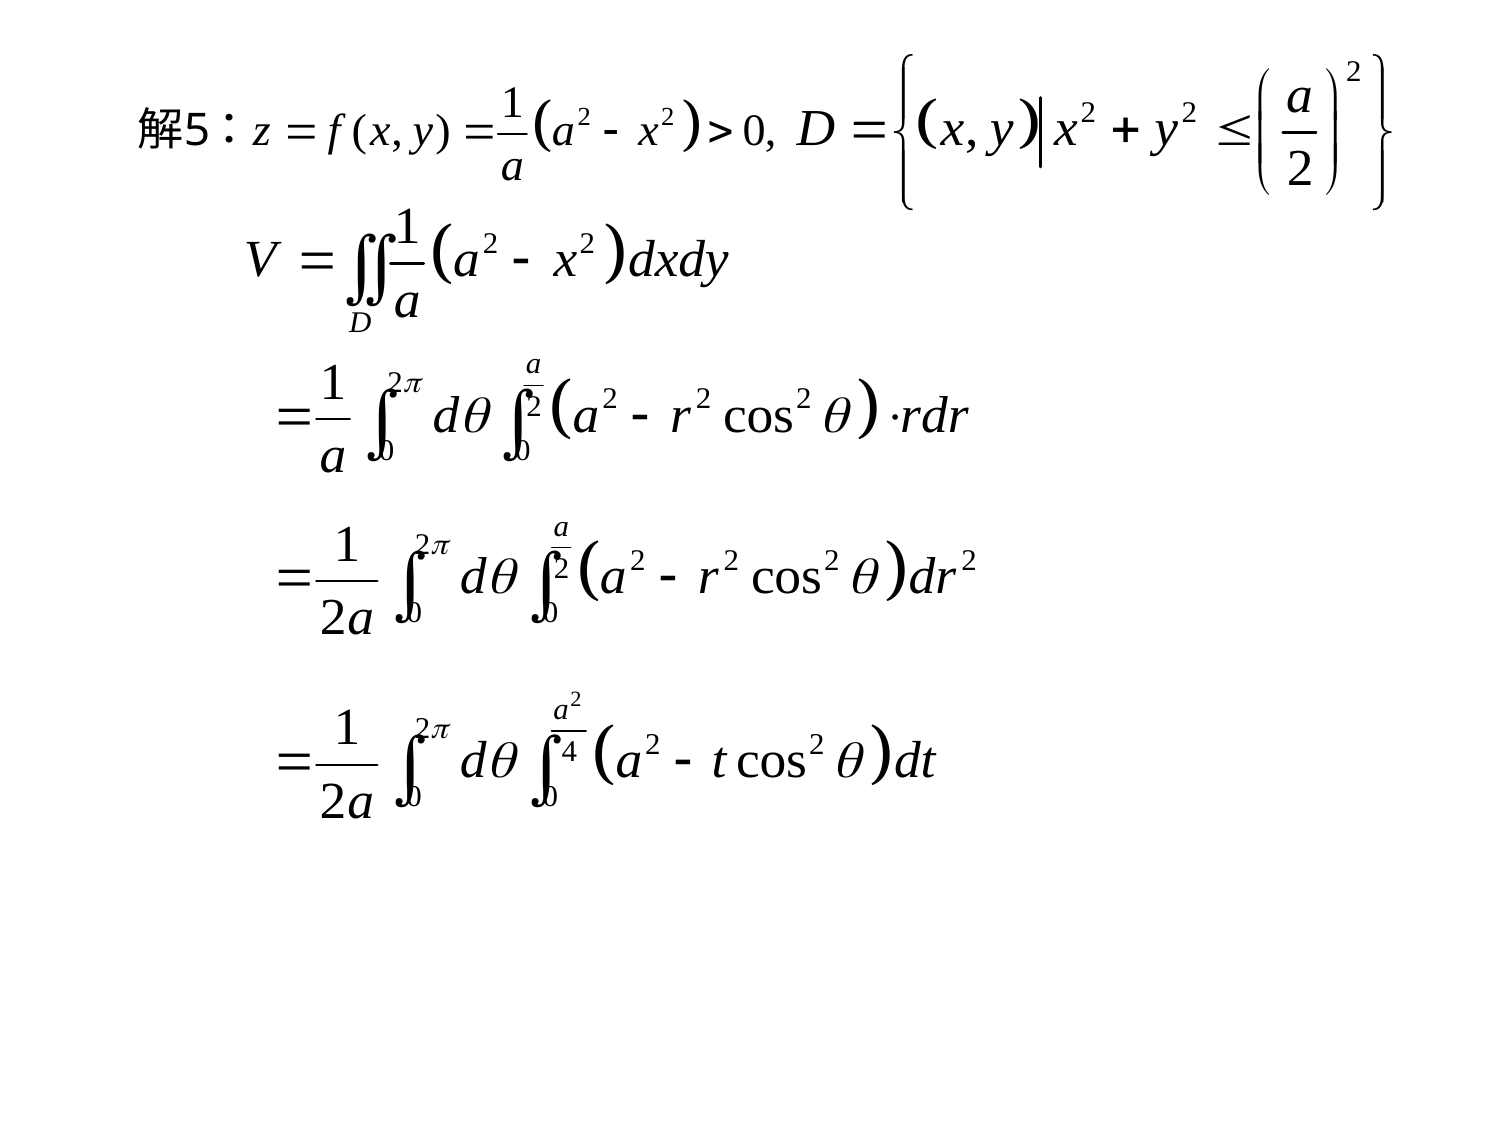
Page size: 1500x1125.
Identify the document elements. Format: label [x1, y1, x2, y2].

text_box [131, 73, 781, 191]
text_box [265, 340, 984, 485]
text_box [265, 502, 993, 647]
text_box [786, 45, 1406, 220]
text_box [240, 193, 740, 342]
text_box [265, 677, 948, 831]
